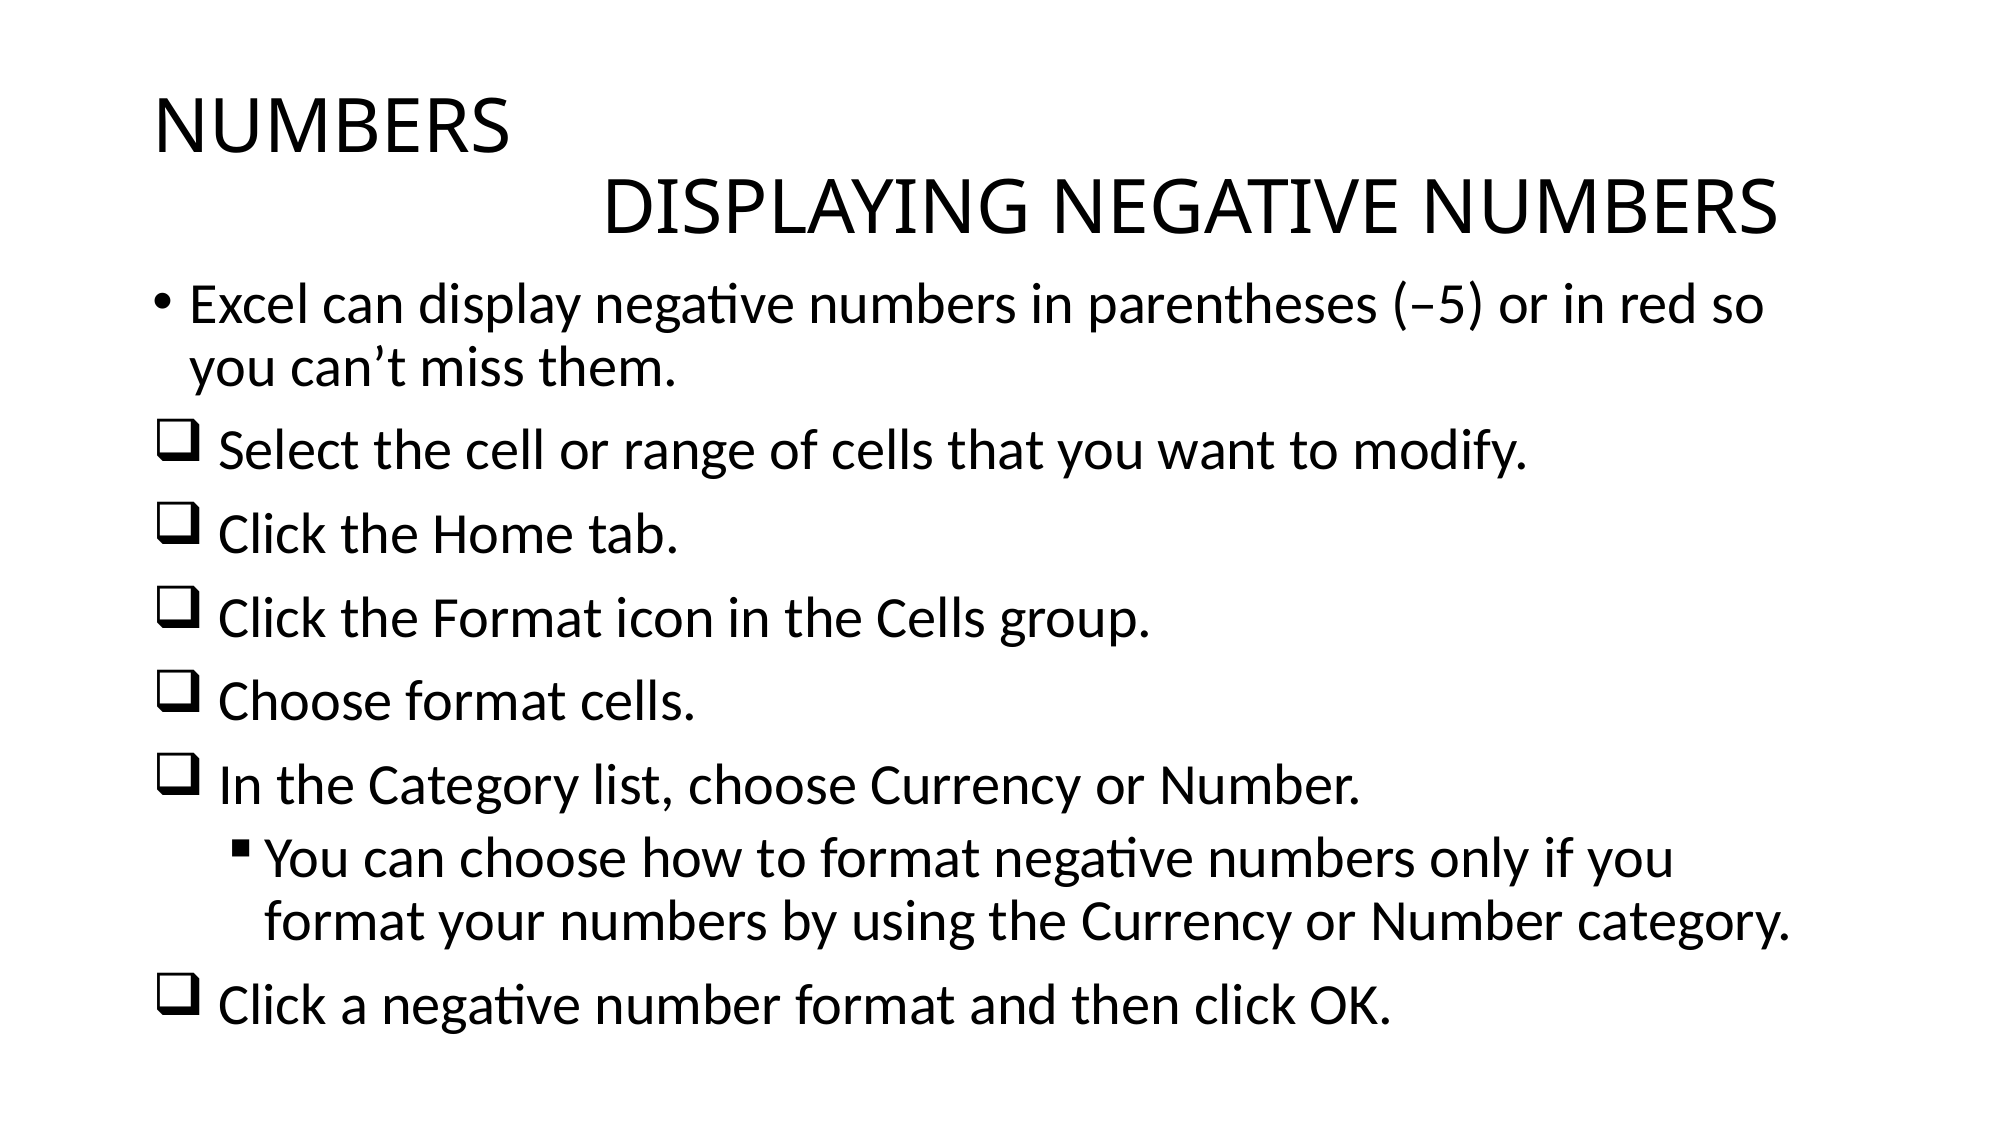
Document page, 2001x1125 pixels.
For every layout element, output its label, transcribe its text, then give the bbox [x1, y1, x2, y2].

list Excel can display negative numbers in parentheses (–5) or in red so you can’t miss them. Select the cell or range of cells that you want to modify. Click the Home tab. Click the Format icon in the Cells group. Choose format cells. In the Category list, choose Currency or Number. You can choose how to format negative numbers only if you format your numbers by using the Currency or Number category. Click a negative number format and then click OK. [137, 265, 1863, 1125]
title NUMBERS DISPLAYING NEGATIVE NUMBERS [137, 59, 1863, 265]
